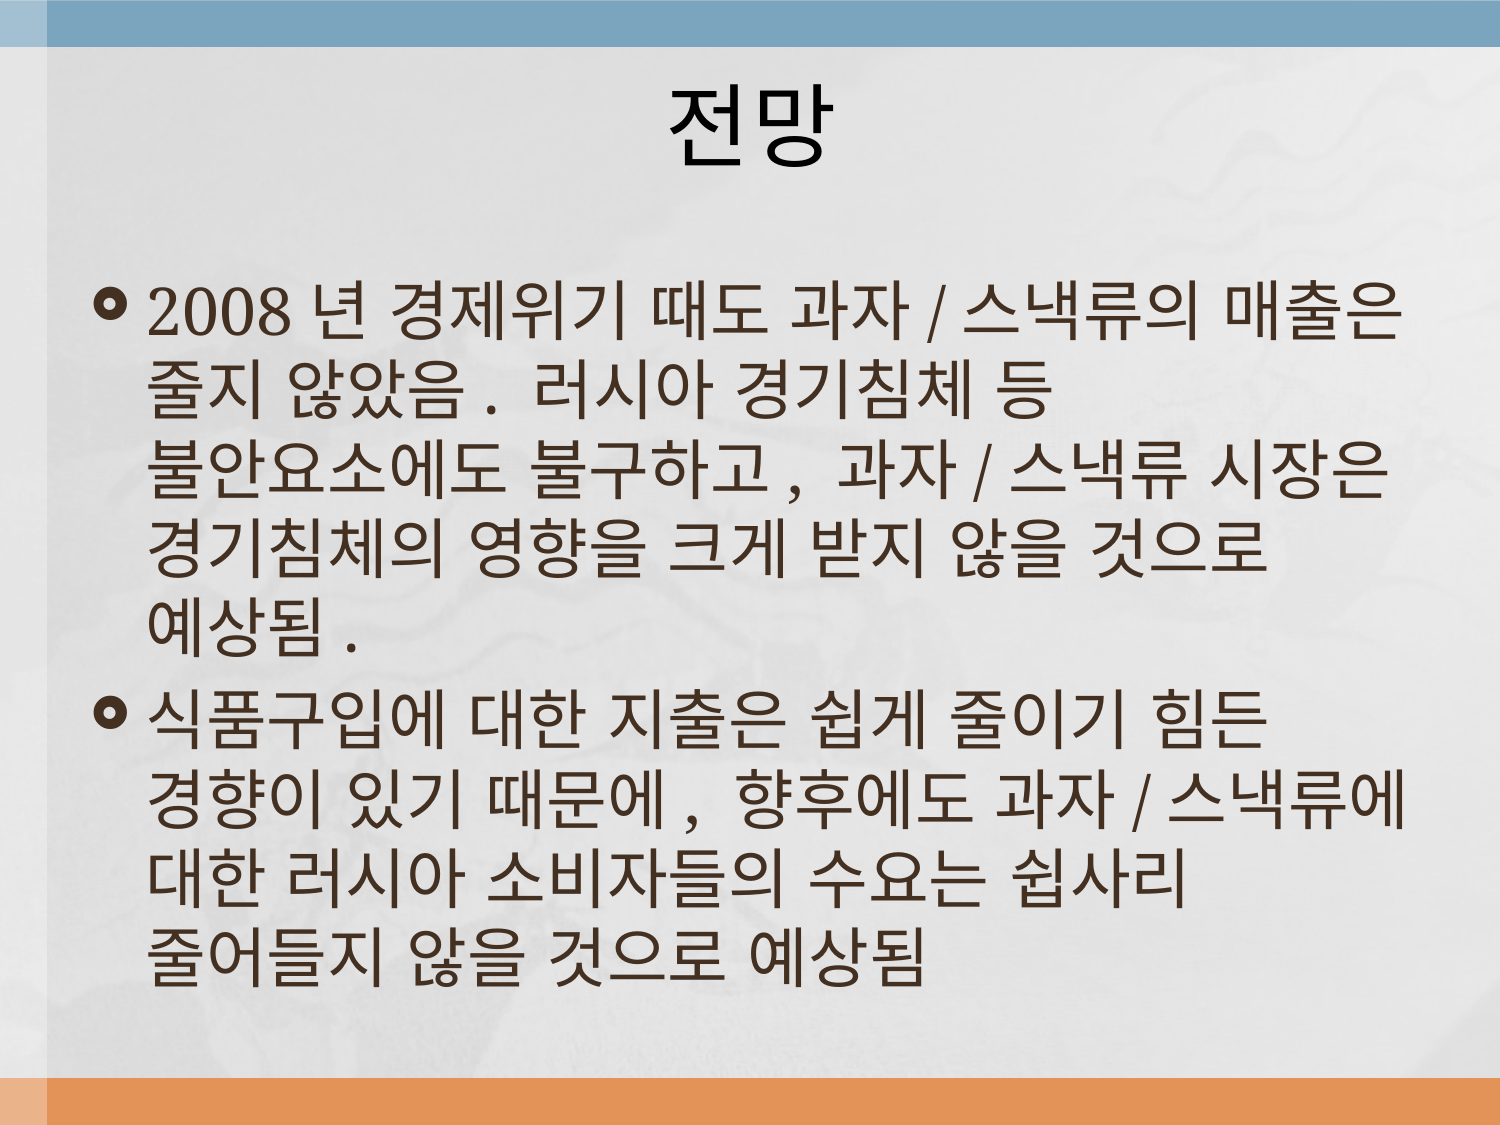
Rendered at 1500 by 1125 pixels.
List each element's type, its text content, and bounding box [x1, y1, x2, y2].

title 전망 [49, 46, 1454, 202]
list 2008년 경제위기 때도 과자/스낵류의 매출은 줄지 않았음. 러시아 경기침체 등 불안요소에도 불구하고, 과자/스낵류 시장은 경기침체의 영향을 크게 받지 않을 것으로 예상됨. 식품구입에 대한 지출은 쉽게 줄이기 힘든 경향이 있기 때문에, 향후에도 과자/스낵류에 대한 러시아 소비자들의 수요는 쉽사리 줄어들지 않을 것으로 예상됨 [75, 262, 1425, 1005]
